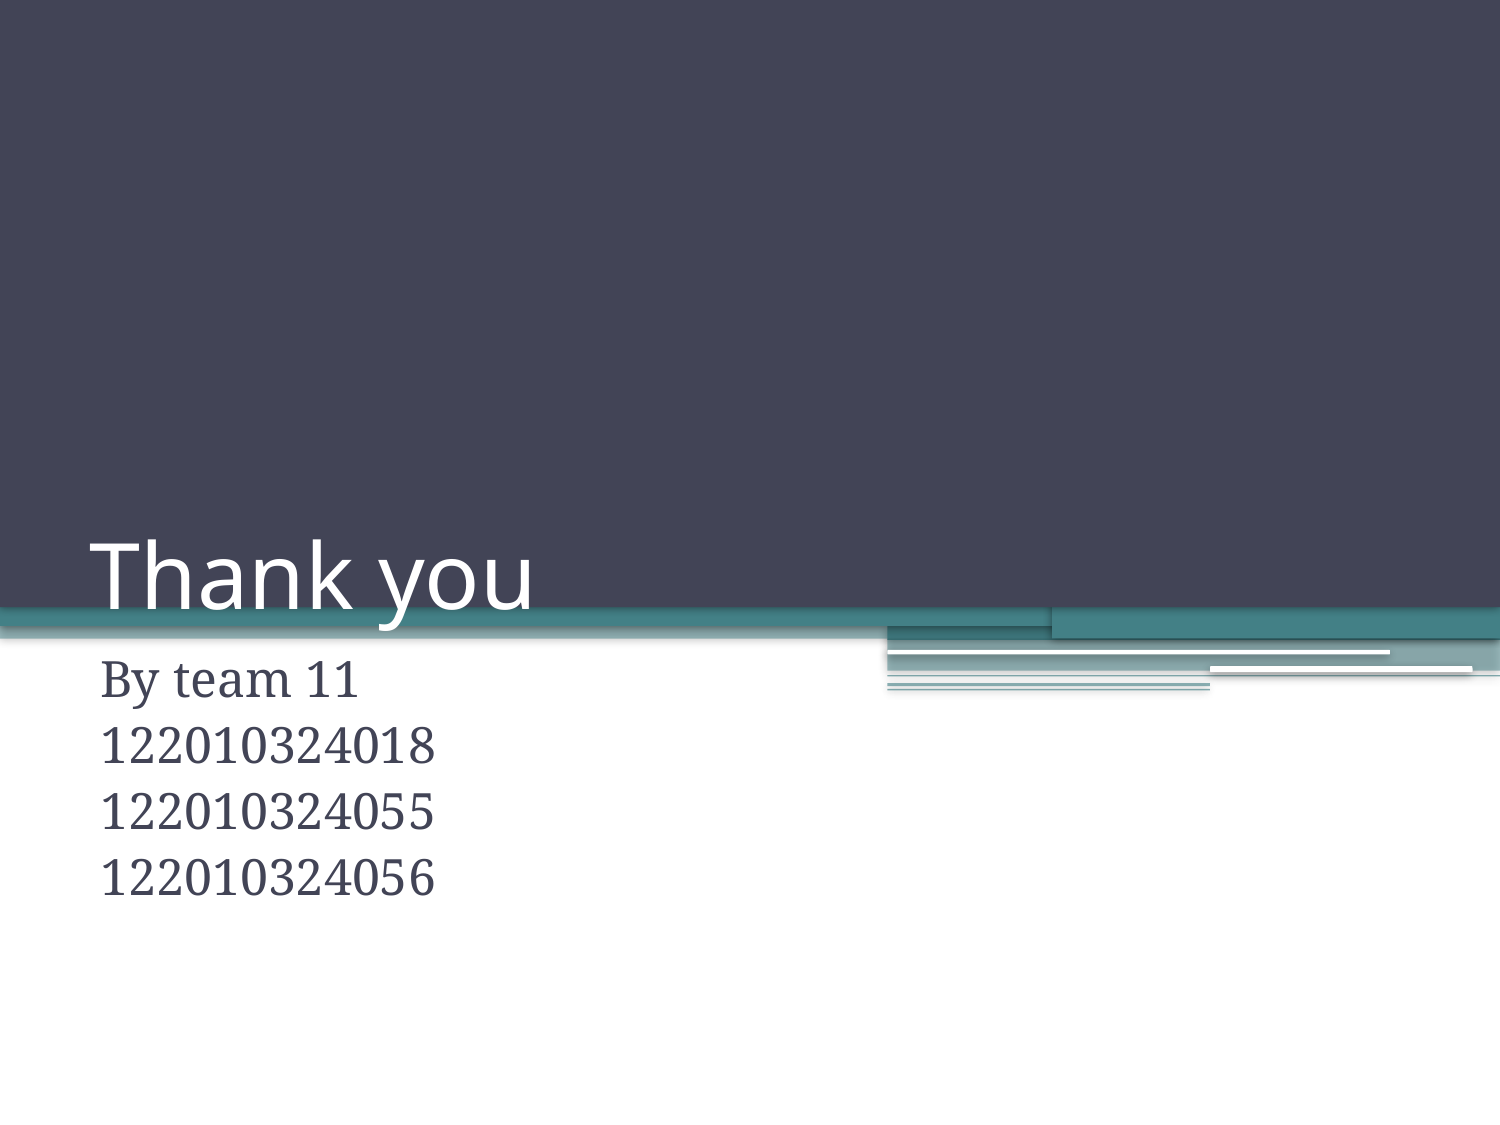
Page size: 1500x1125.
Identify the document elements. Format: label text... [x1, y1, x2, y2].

subtitle By team 11 122010324018 122010324055 122010324056 [75, 639, 888, 928]
title Thank you [75, 394, 1463, 636]
